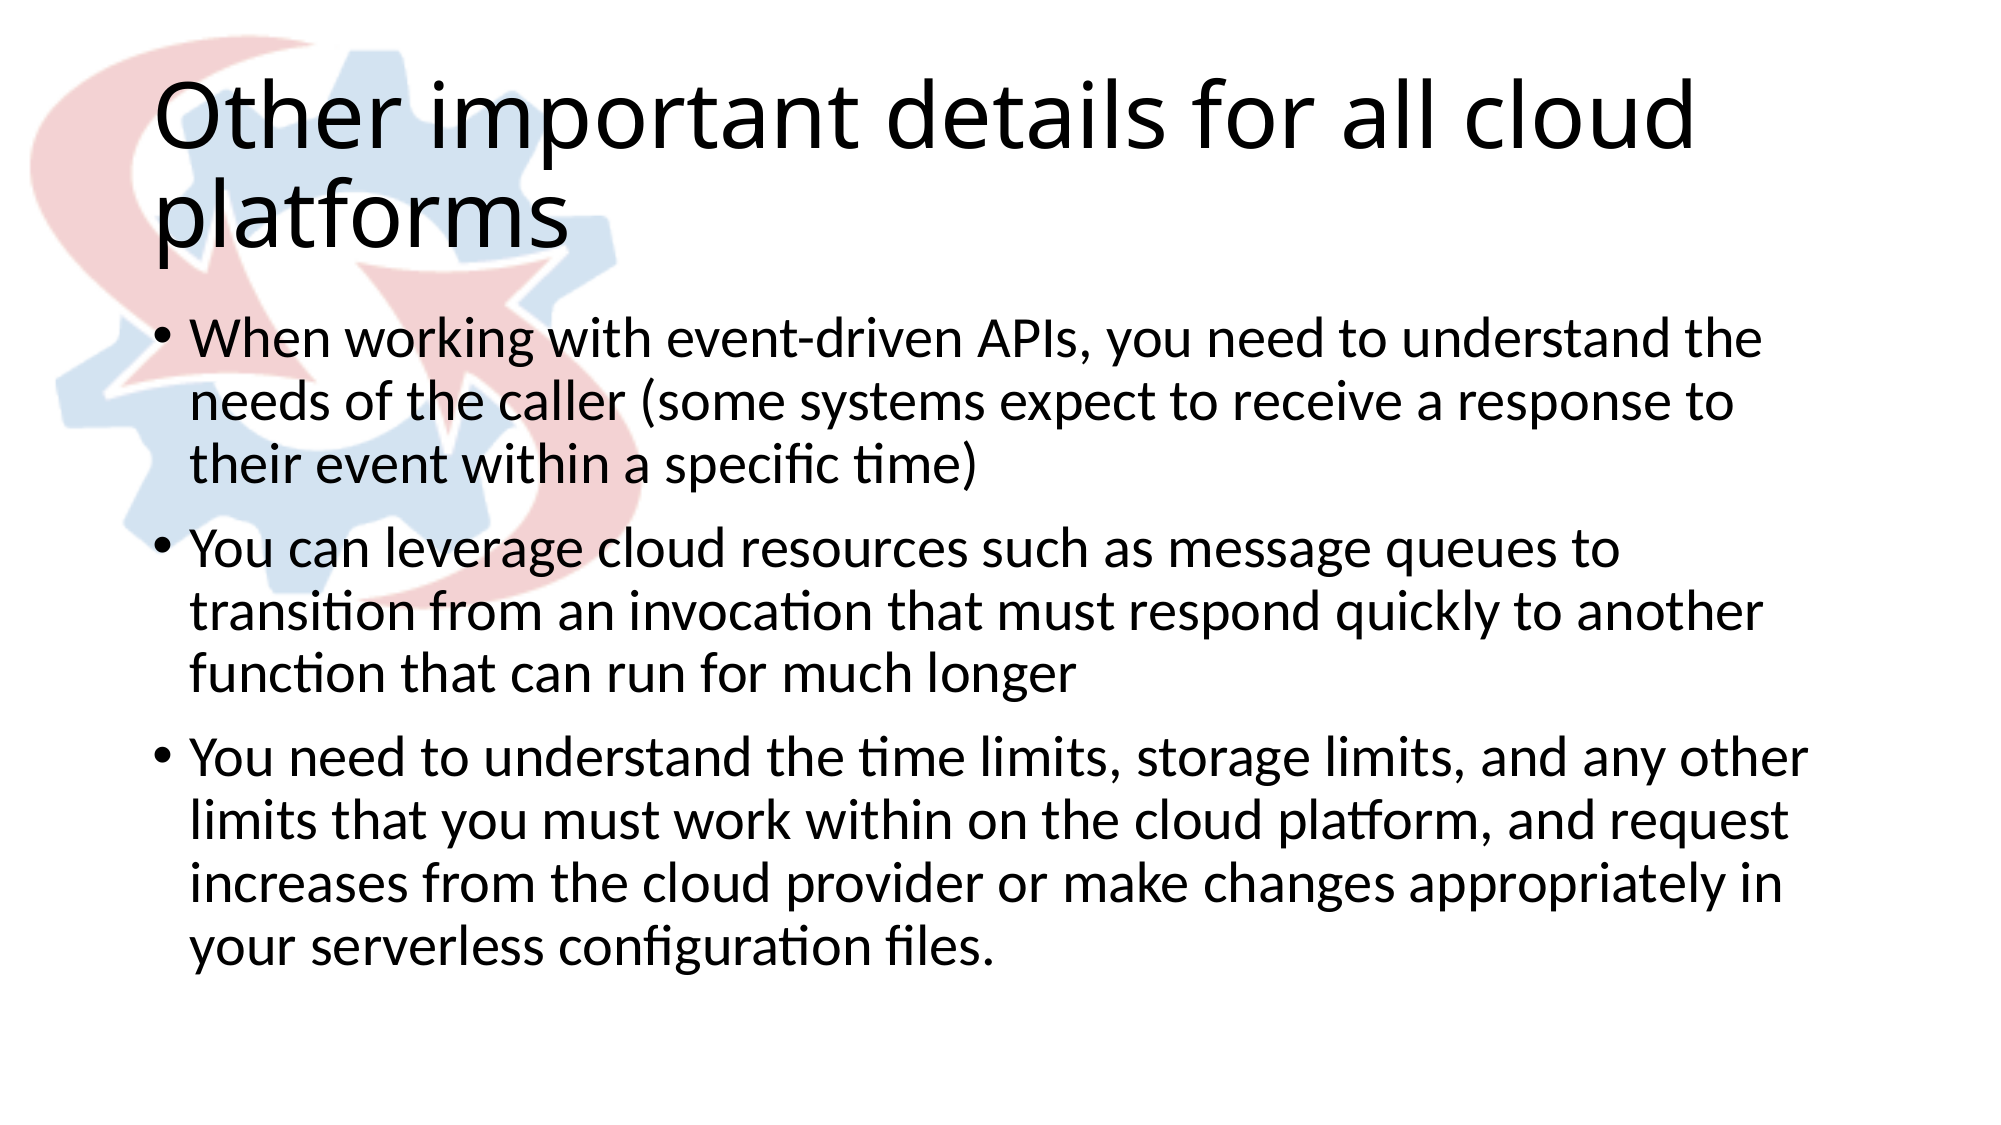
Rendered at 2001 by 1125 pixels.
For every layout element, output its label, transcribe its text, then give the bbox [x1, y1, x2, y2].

list When working with event-driven APIs, you need to understand the needs of the caller (some systems expect to receive a response to their event within a specific time) You can leverage cloud resources such as message queues to transition from an invocation that must respond quickly to another function that can run for much longer You need to understand the time limits, storage limits, and any other limits that you must work within on the cloud platform, and request increases from the cloud provider or make changes appropriately in your serverless configuration files. [137, 299, 1863, 1014]
title Other important details for all cloud platforms [137, 59, 1863, 278]
